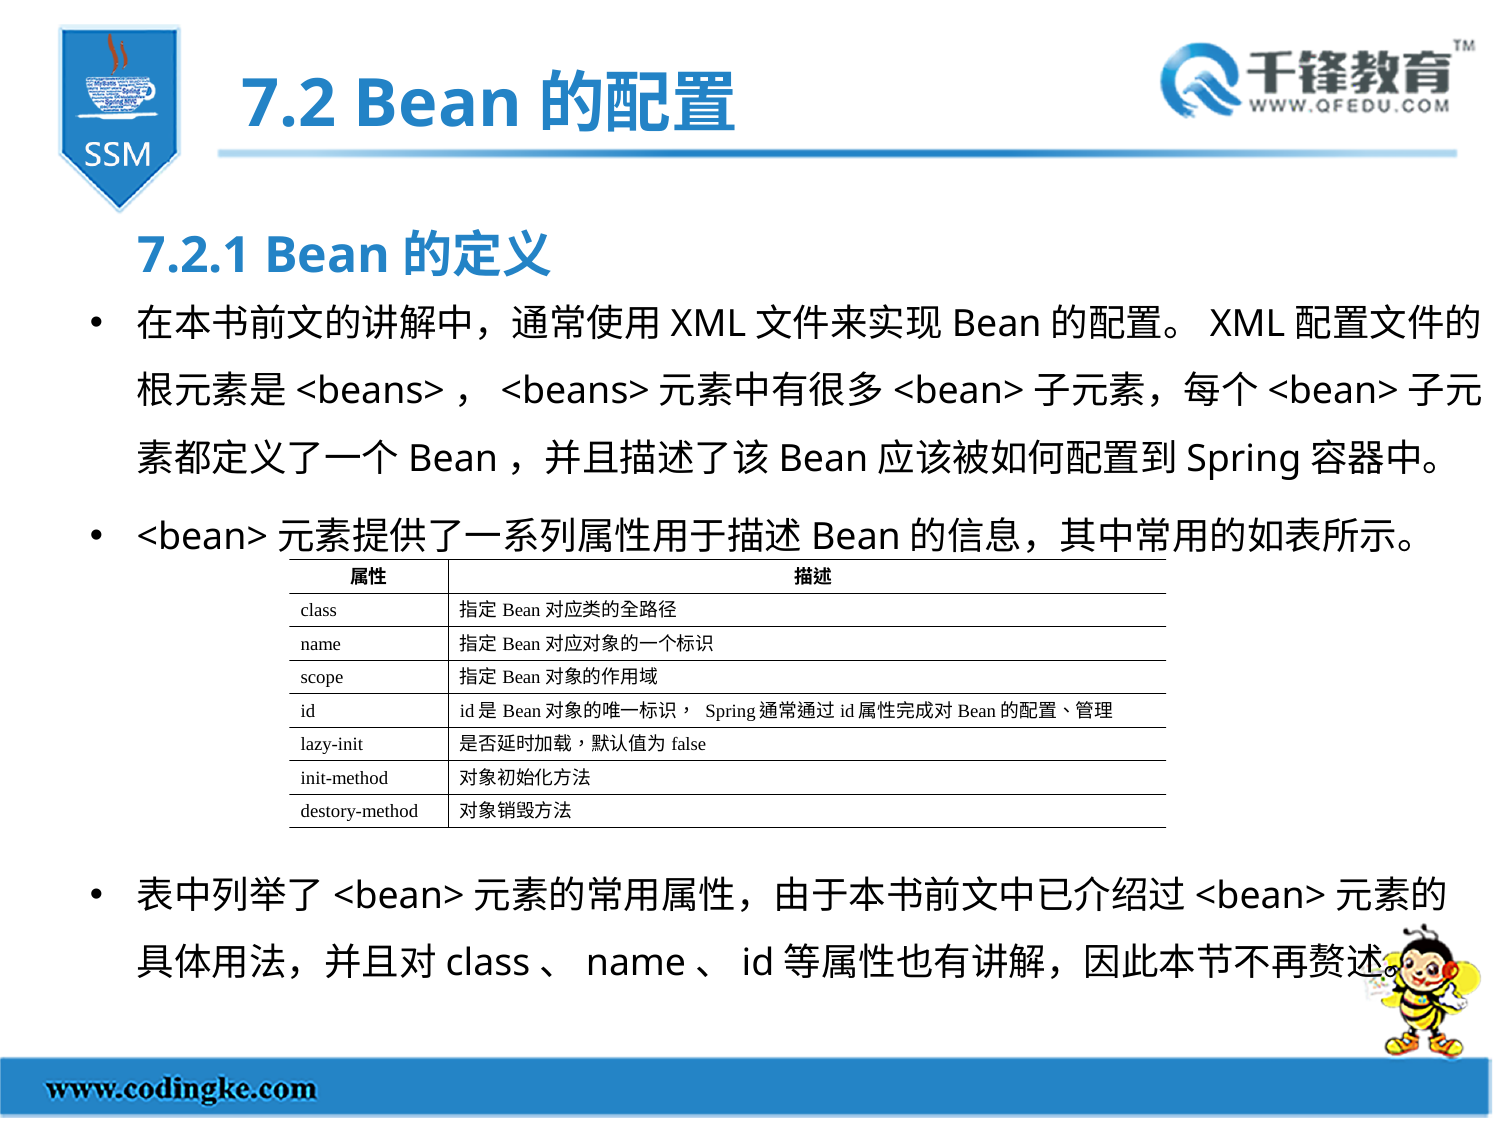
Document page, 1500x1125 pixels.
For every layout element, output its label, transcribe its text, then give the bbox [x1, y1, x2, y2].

text_box 在本书前文的讲解中，通常使用XML文件来实现Bean的配置。XML配置文件的根元素是<beans>，<beans>元素中有很多<bean>子元素，每个<bean>子元素都定义了一个Bean，并且描述了该Bean应该被如何配置到Spring容器中。 <bean>元素提供了一系列属性用于描述Bean的信息，其中常用的如表所示。 [0, 268, 1500, 565]
text_box 7.2.1 Bean的定义 [122, 215, 879, 268]
picture [0, 991, 1500, 1125]
picture [0, 0, 1500, 268]
text_box 表中列举了<bean>元素的常用属性，由于本书前文中已介绍过<bean>元素的具体用法，并且对class、name、id等属性也有讲解，因此本节不再赘述。 [0, 840, 1500, 991]
text_box 7.2 Bean的配置 [226, 53, 1038, 146]
picture [0, 559, 1500, 840]
